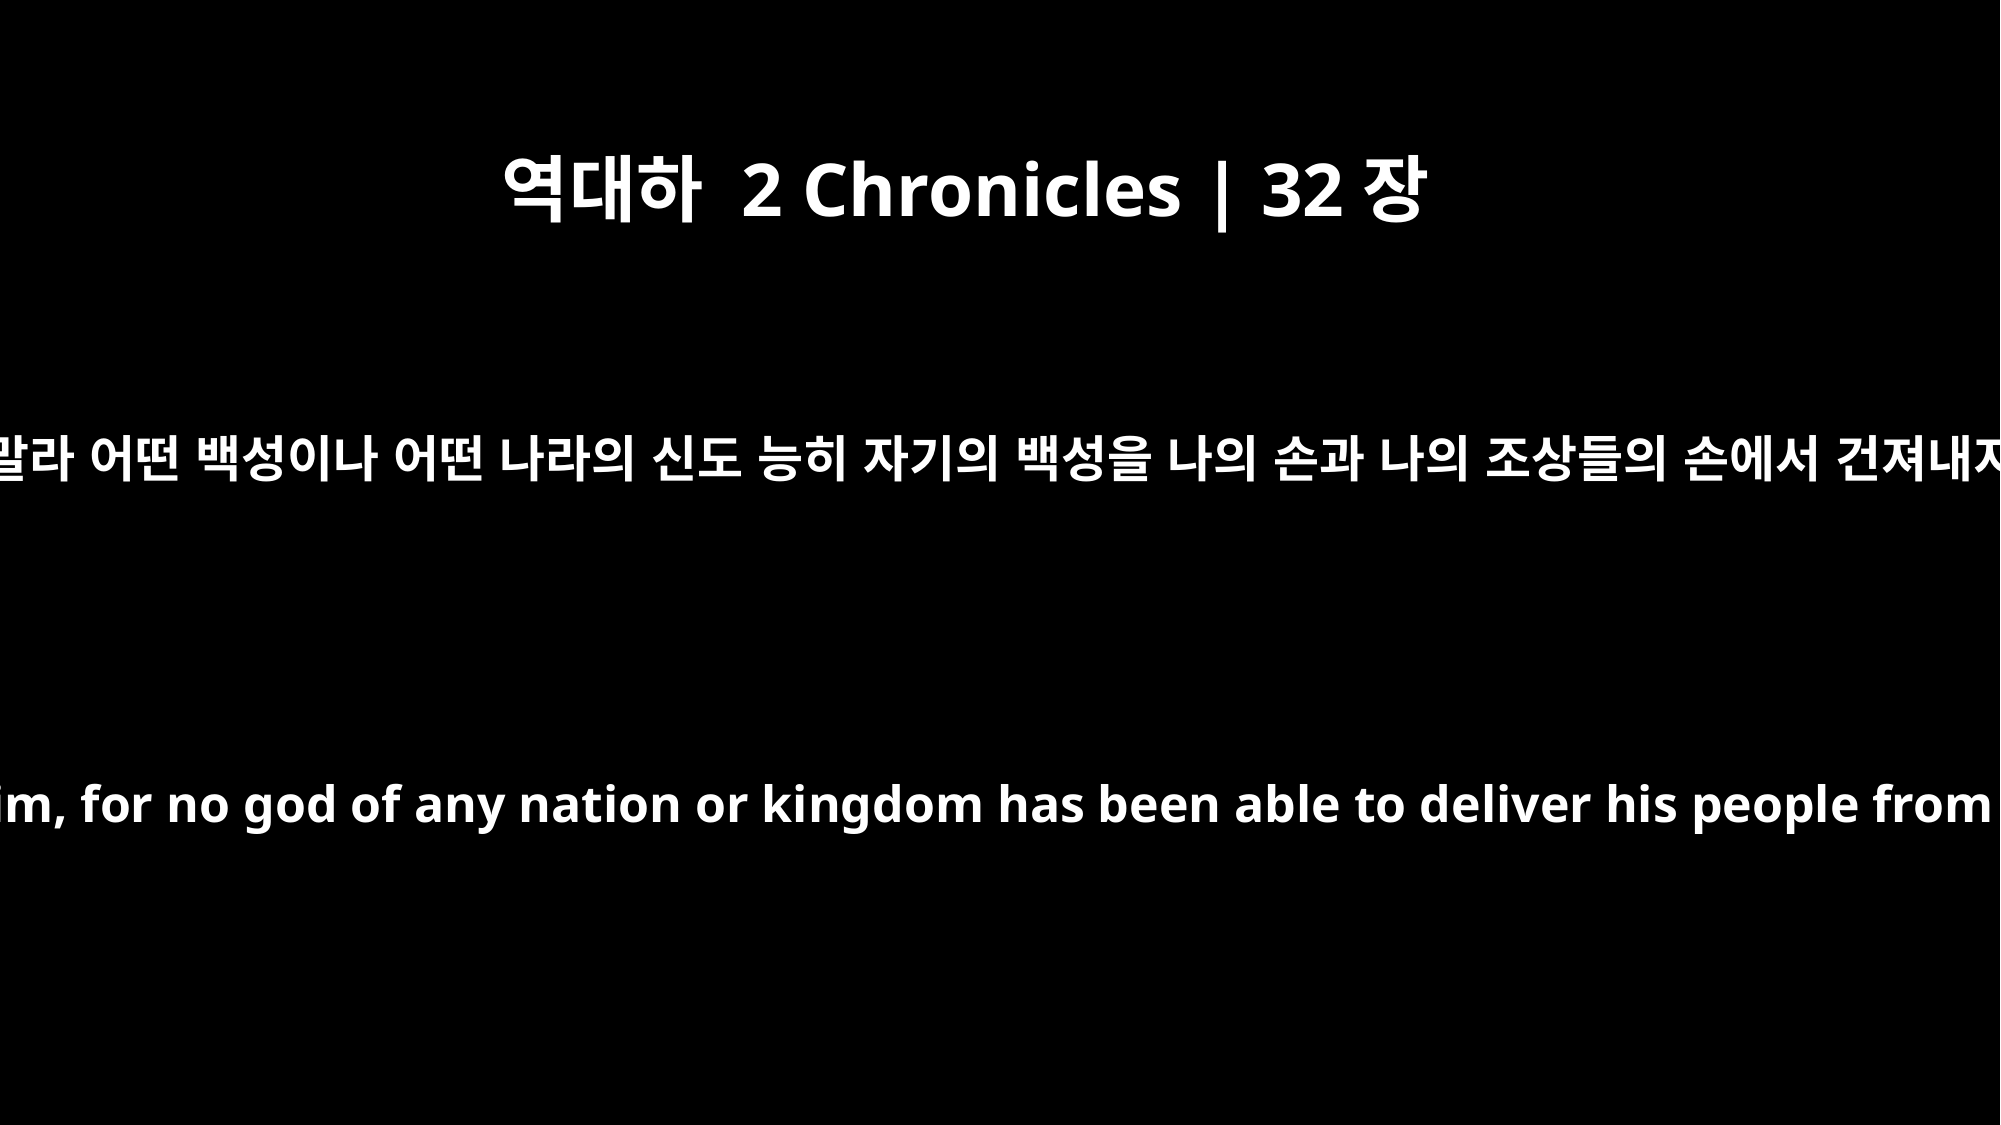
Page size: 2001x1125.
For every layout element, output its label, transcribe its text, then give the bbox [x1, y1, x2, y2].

text_box 역대하 2 Chronicles | 32장 [487, 136, 1445, 239]
text_box 15 그런즉 이와 같이 너희는 히스기야에게 속지 말라 꾀임을 받지 말라 그를 믿지도 말라 어떤 백성이나 어떤 나라의 신도 능히 자기의 백성을 나의 손과 나의 조상들의 손에서 건져내지 못하였나니 하물며 너희 하나님이 너희를 내 손에서 건져내겠느냐 하였더라 [0, 359, 2000, 495]
text_box Now do not let Hezekiah deceive you and mislead you like this. Do not believe him, for no god of any nation or kingdom has been able to deliver his people from my hand or the hand of my fathers. How much less will your god deliver you from my hand!" [0, 764, 2000, 900]
